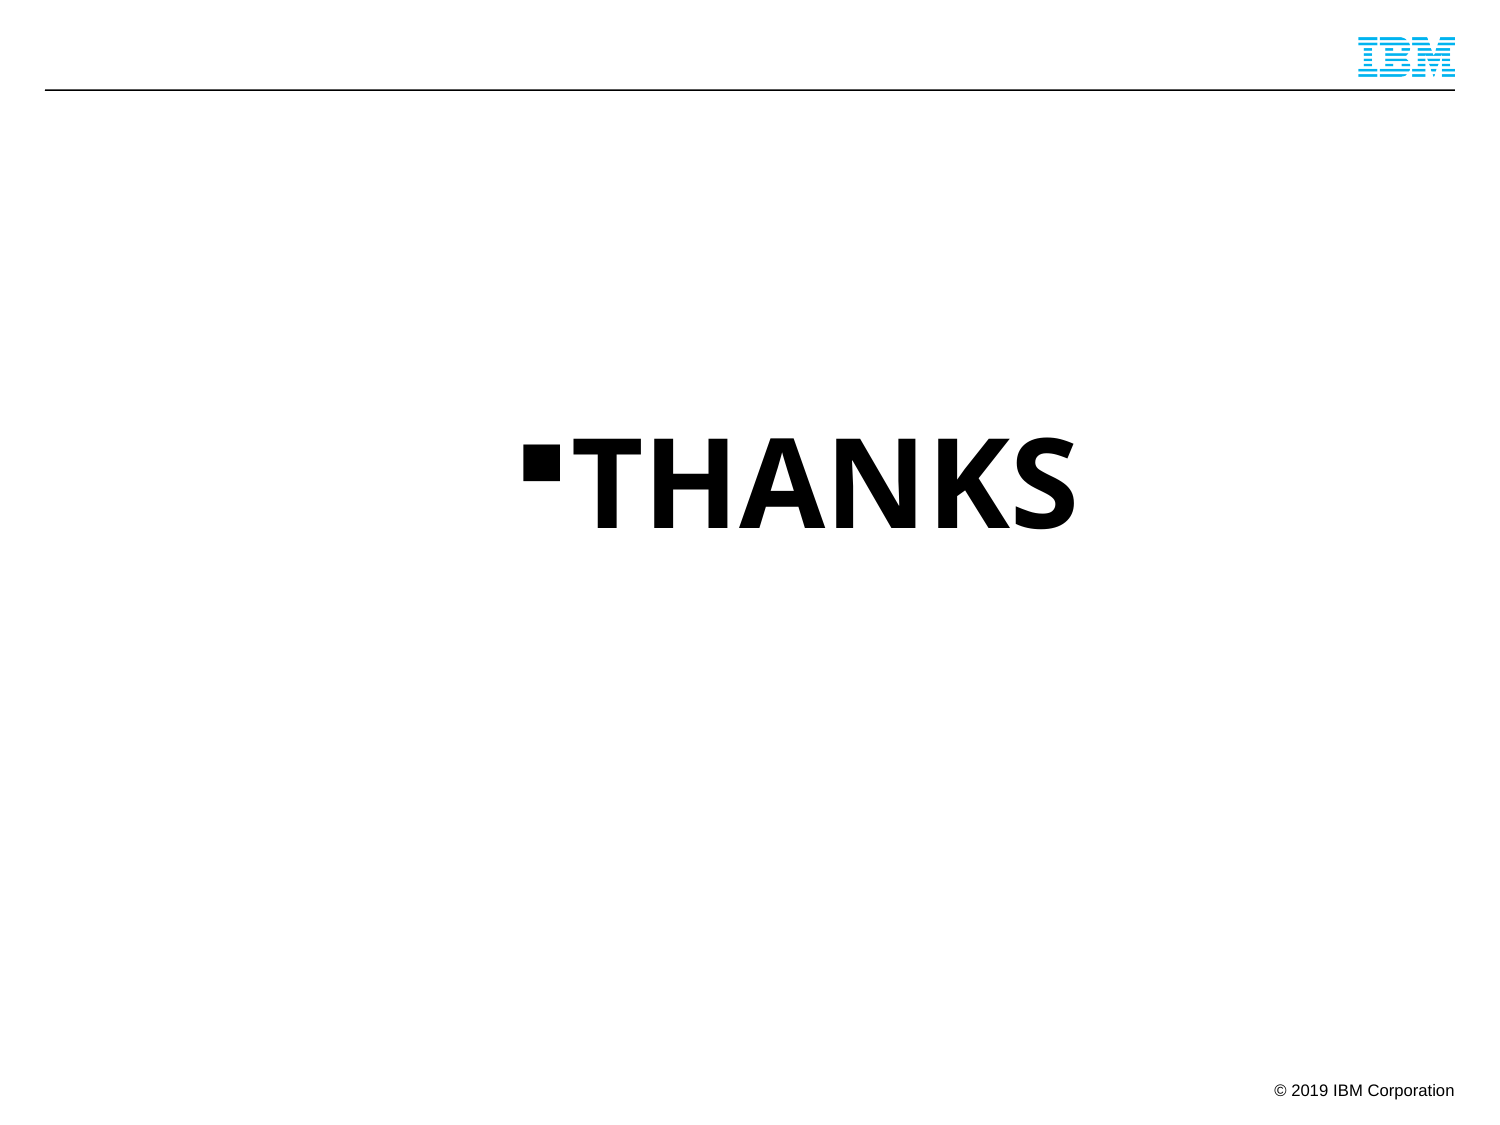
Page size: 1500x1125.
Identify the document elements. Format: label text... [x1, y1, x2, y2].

list THANKS [497, 396, 1215, 591]
picture [1358, 37, 1455, 77]
